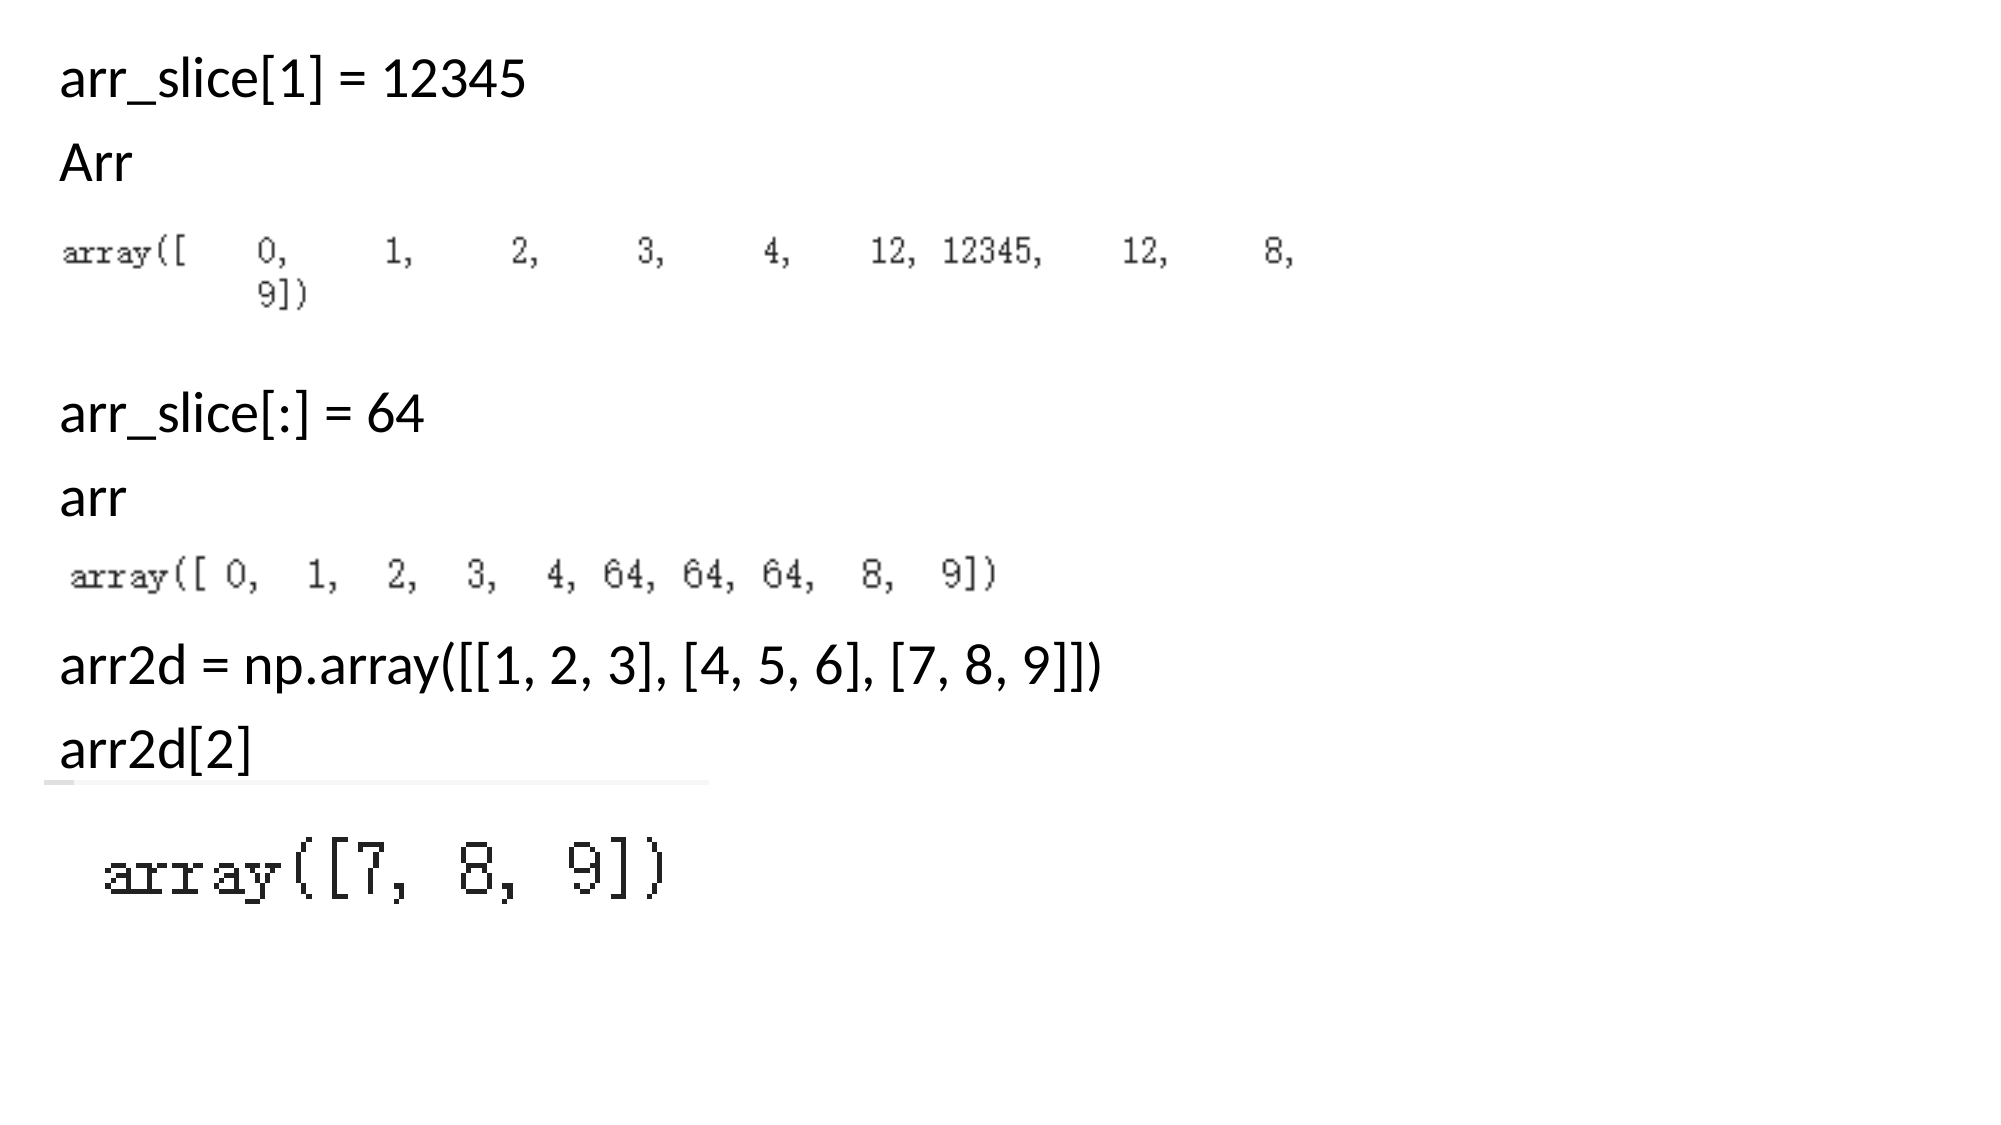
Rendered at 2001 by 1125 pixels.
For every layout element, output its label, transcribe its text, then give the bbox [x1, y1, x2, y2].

picture [44, 780, 709, 941]
picture [44, 217, 1313, 334]
picture [44, 537, 1012, 626]
list arr_slice[1] = 12345 Arr arr_slice[:] = 64 arr arr2d = np.array([[1, 2, 3], [4, 5, 6], [7, 8, 9]]) arr2d[2] [44, 39, 1939, 1084]
